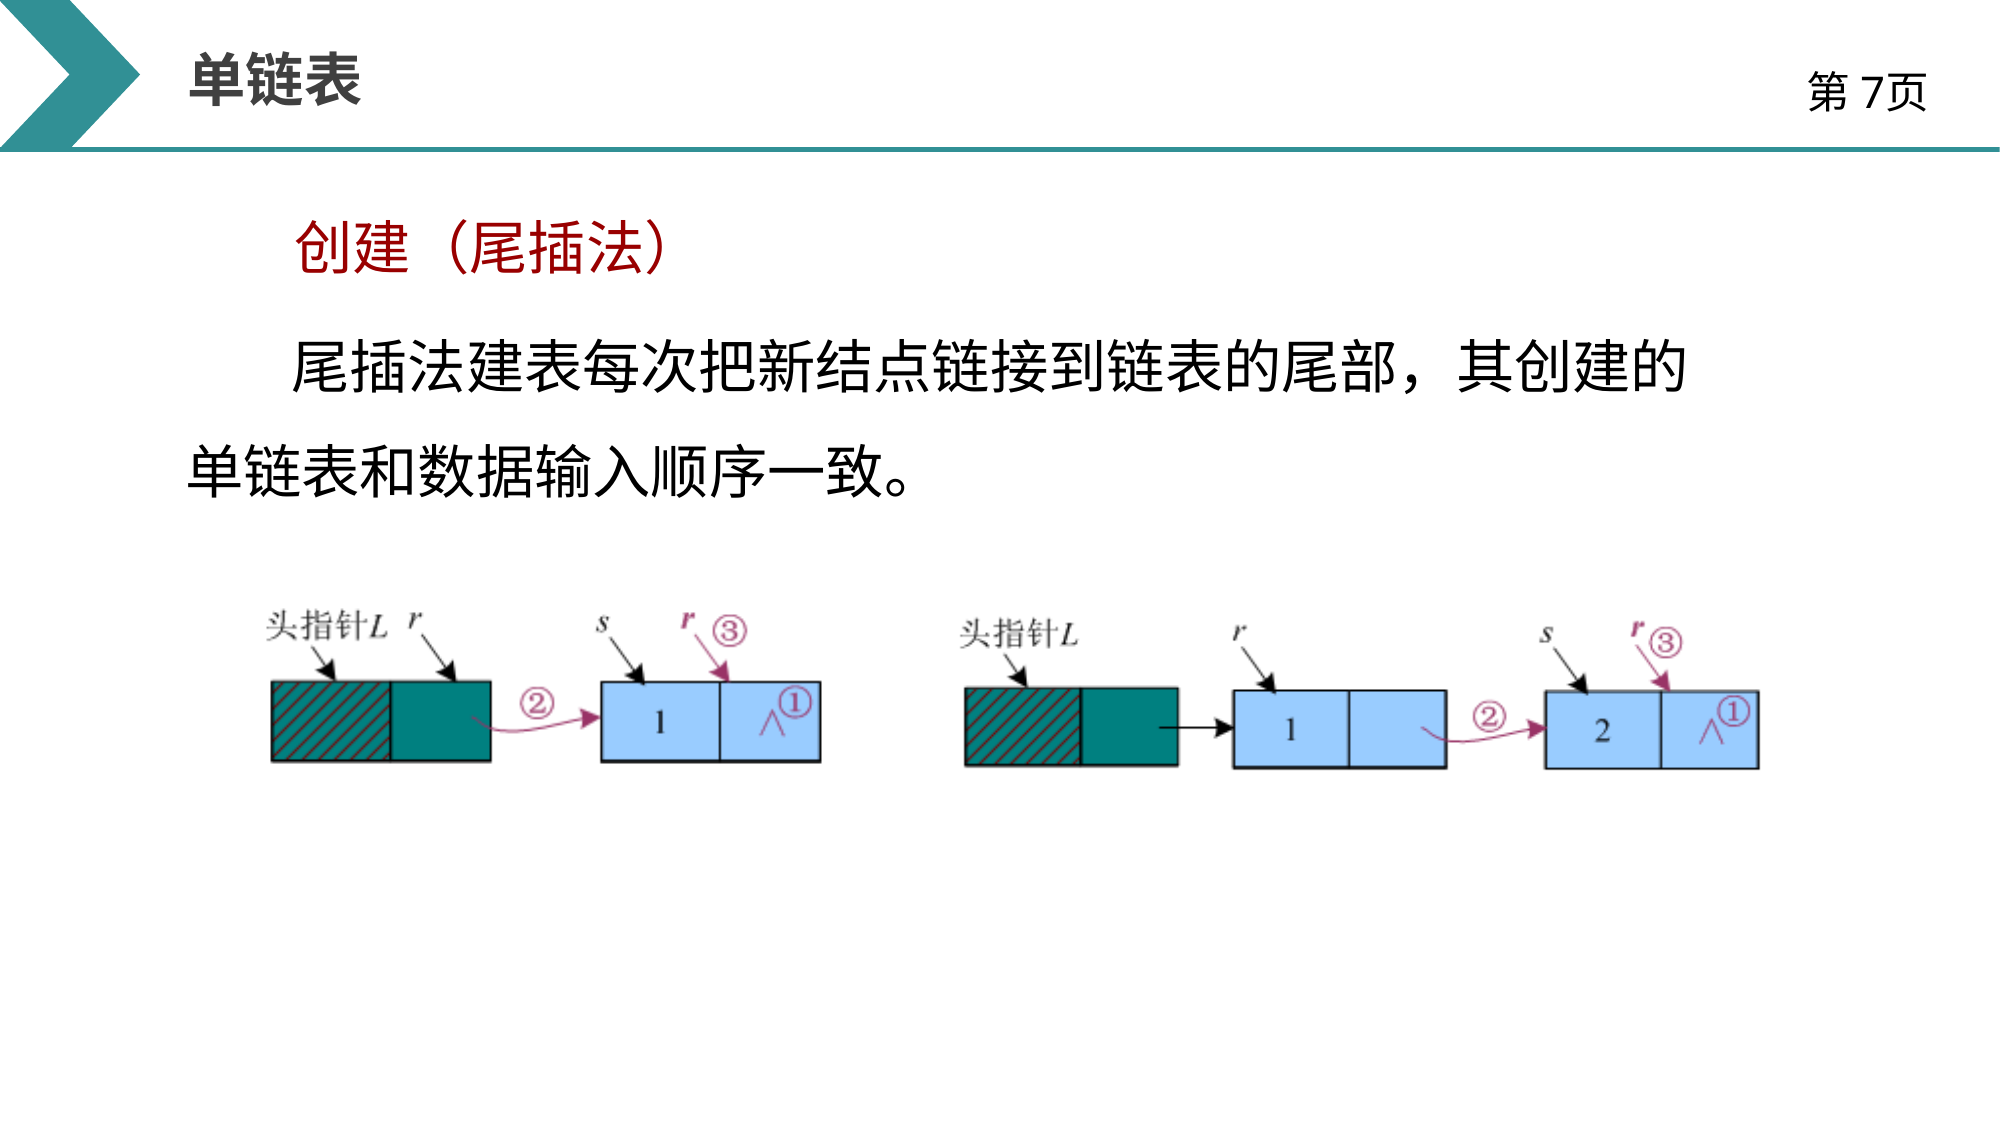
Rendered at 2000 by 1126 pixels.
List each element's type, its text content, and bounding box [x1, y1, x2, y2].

text_box 单链表 [173, 35, 823, 121]
picture [951, 600, 1768, 779]
text_box [0, 0, 142, 148]
text_box 创建（尾插法） [279, 168, 718, 287]
text_box 尾插法建表每次把新结点链接到链表的尾部，其创建的单链表和数据输入顺序一致。 [170, 287, 1744, 513]
picture [243, 587, 834, 779]
